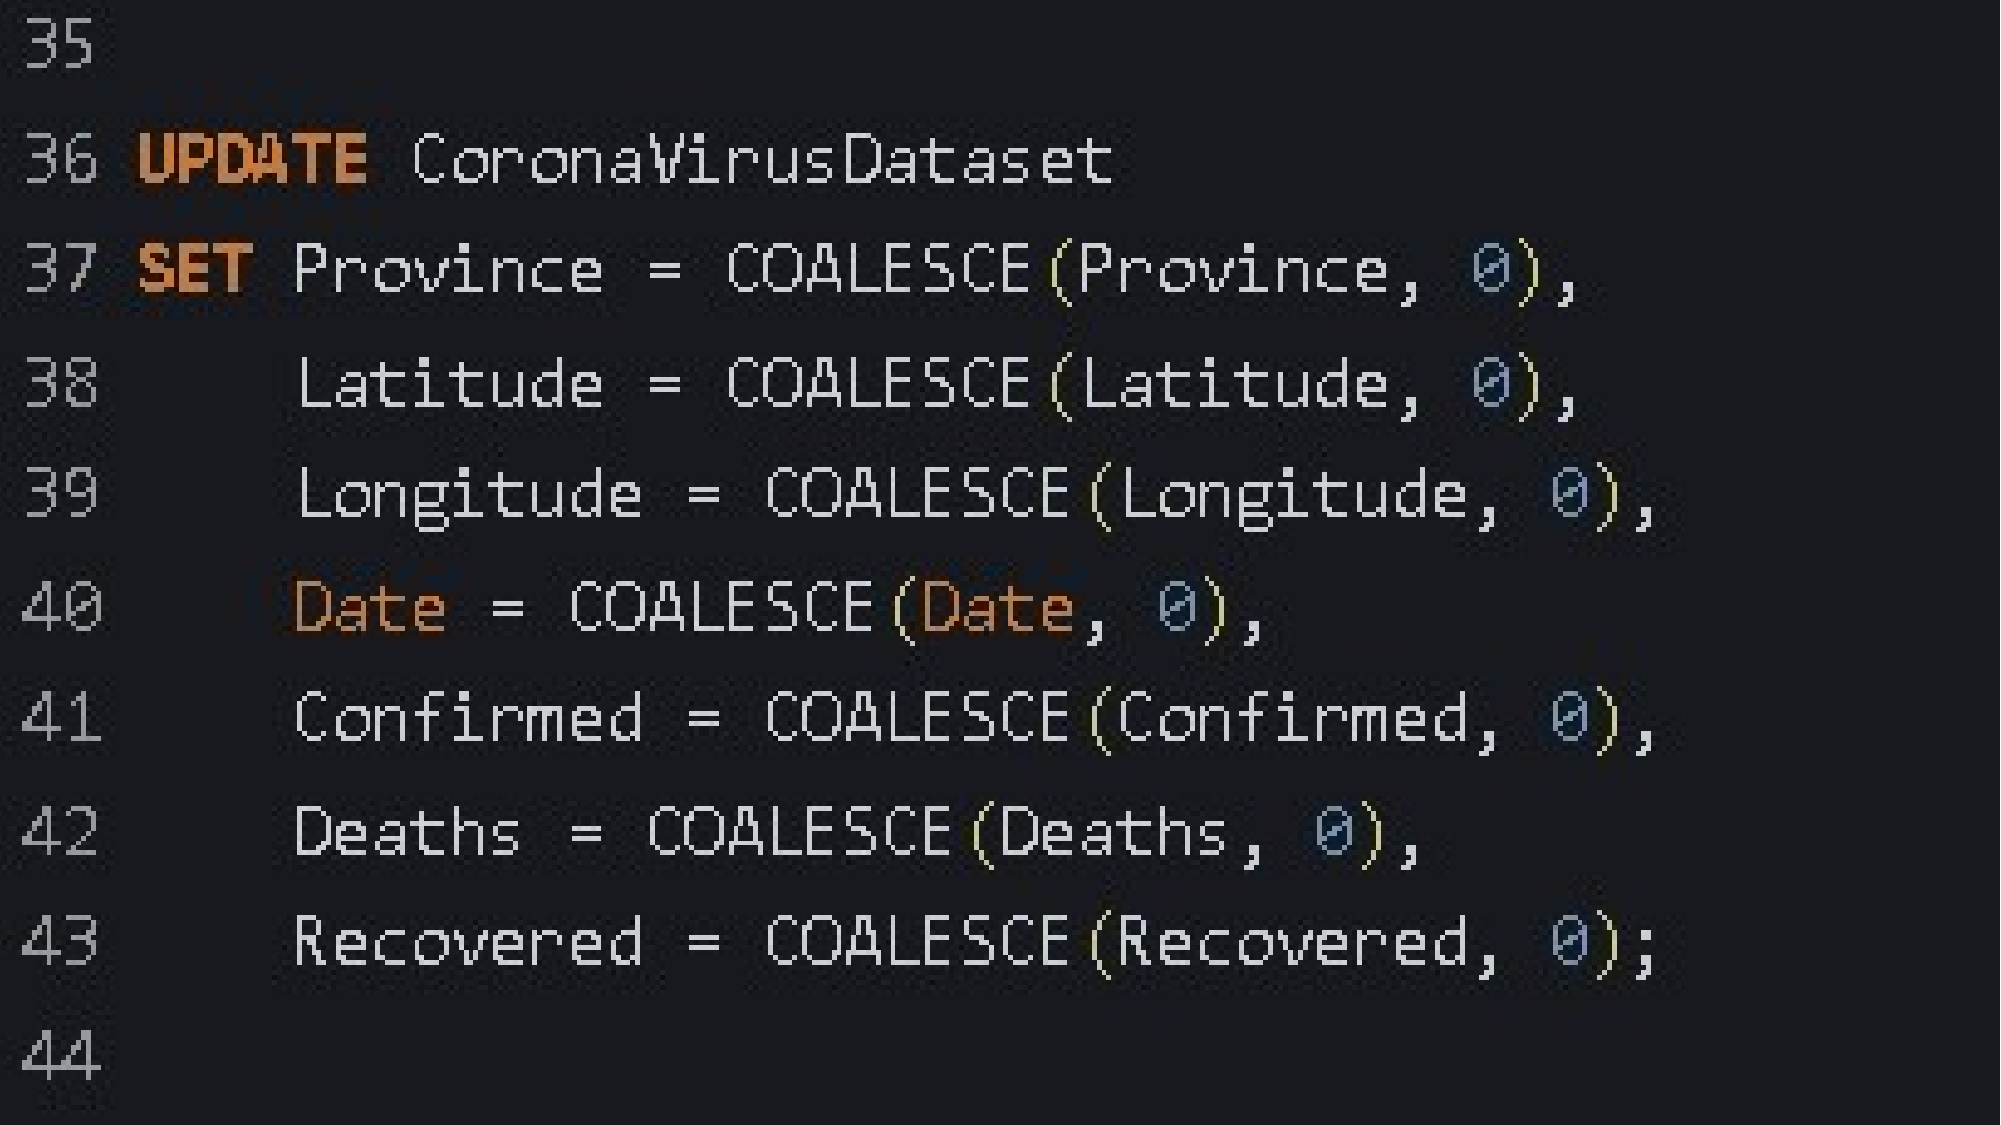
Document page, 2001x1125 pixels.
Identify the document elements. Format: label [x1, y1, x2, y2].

list [0, 0, 2000, 1125]
